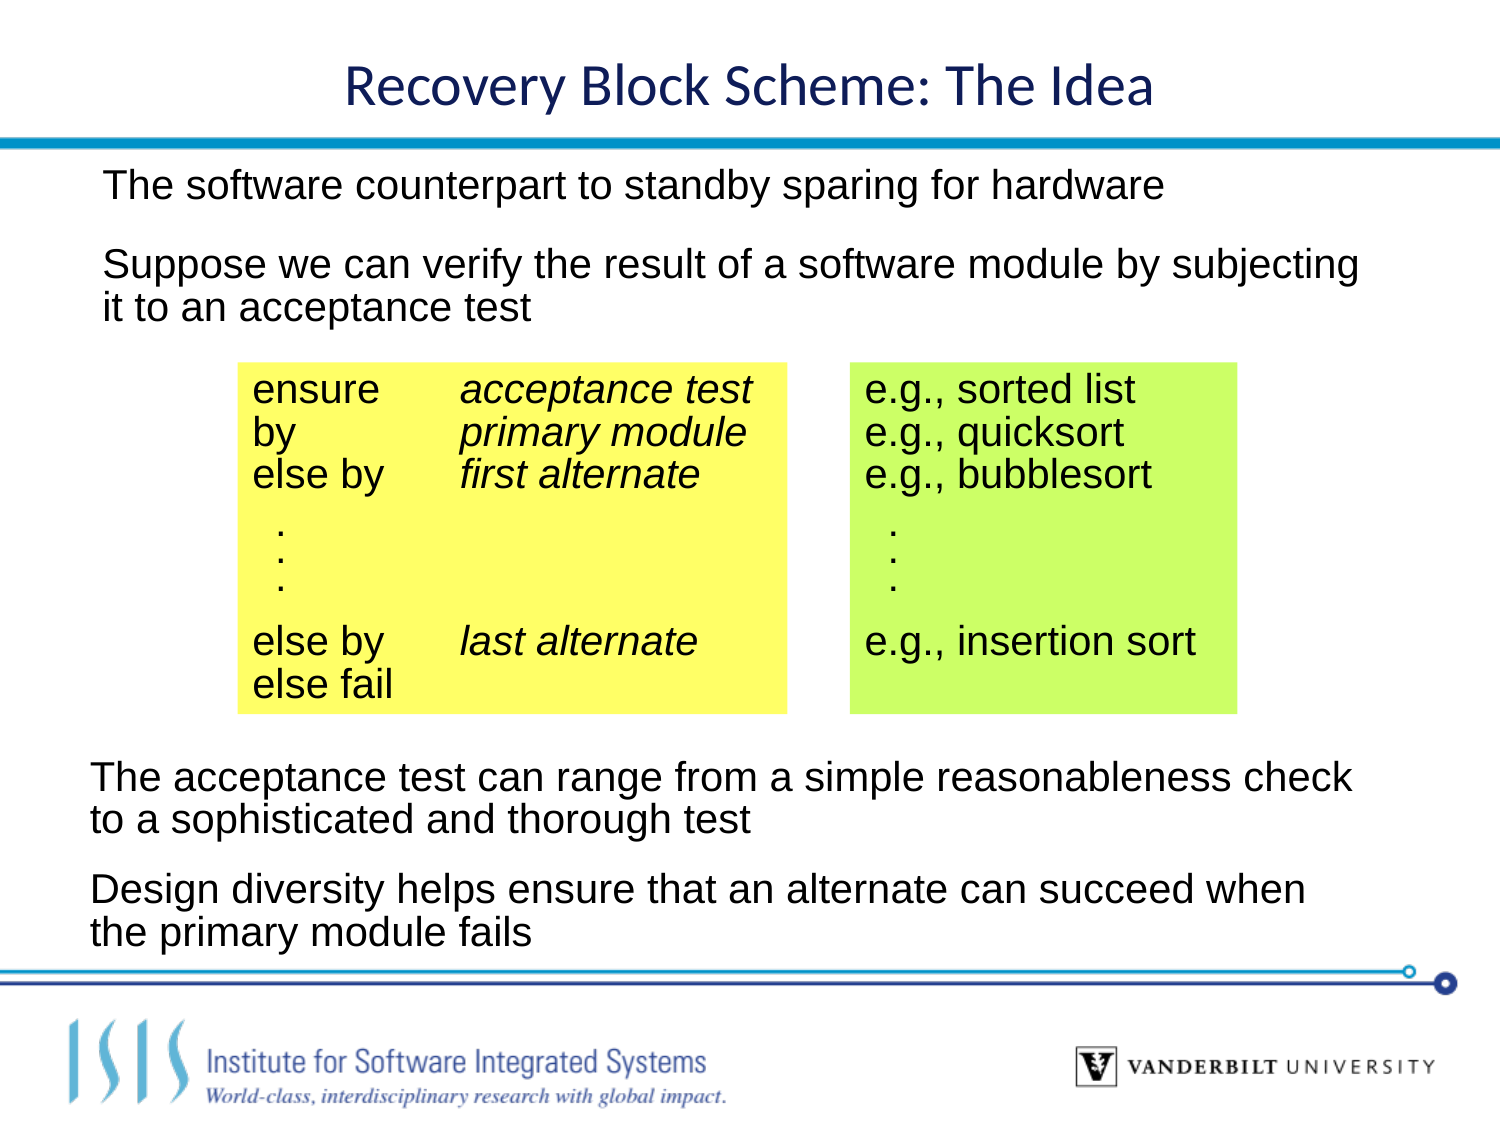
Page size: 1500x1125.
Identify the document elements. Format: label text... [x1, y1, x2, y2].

text_box e.g., sorted list e.g., quicksort e.g., bubblesort . . . e.g., insertion sort [849, 362, 1238, 715]
title Recovery Block Scheme: The Idea [37, 37, 1463, 125]
text_box The software counterpart to standby sparing for hardware [87, 149, 1400, 215]
text_box The acceptance test can range from a simple reasonableness check to a sophisticated and thorough test [75, 749, 1388, 850]
text_box Suppose we can verify the result of a software module by subjecting it to an acceptance test [87, 237, 1400, 338]
text_box Design diversity helps ensure that an alternate can succeed when the primary module fails [75, 862, 1388, 963]
text_box ensure acceptance test by primary module else by first alternate . . . else by last alternate else fail [237, 362, 788, 715]
